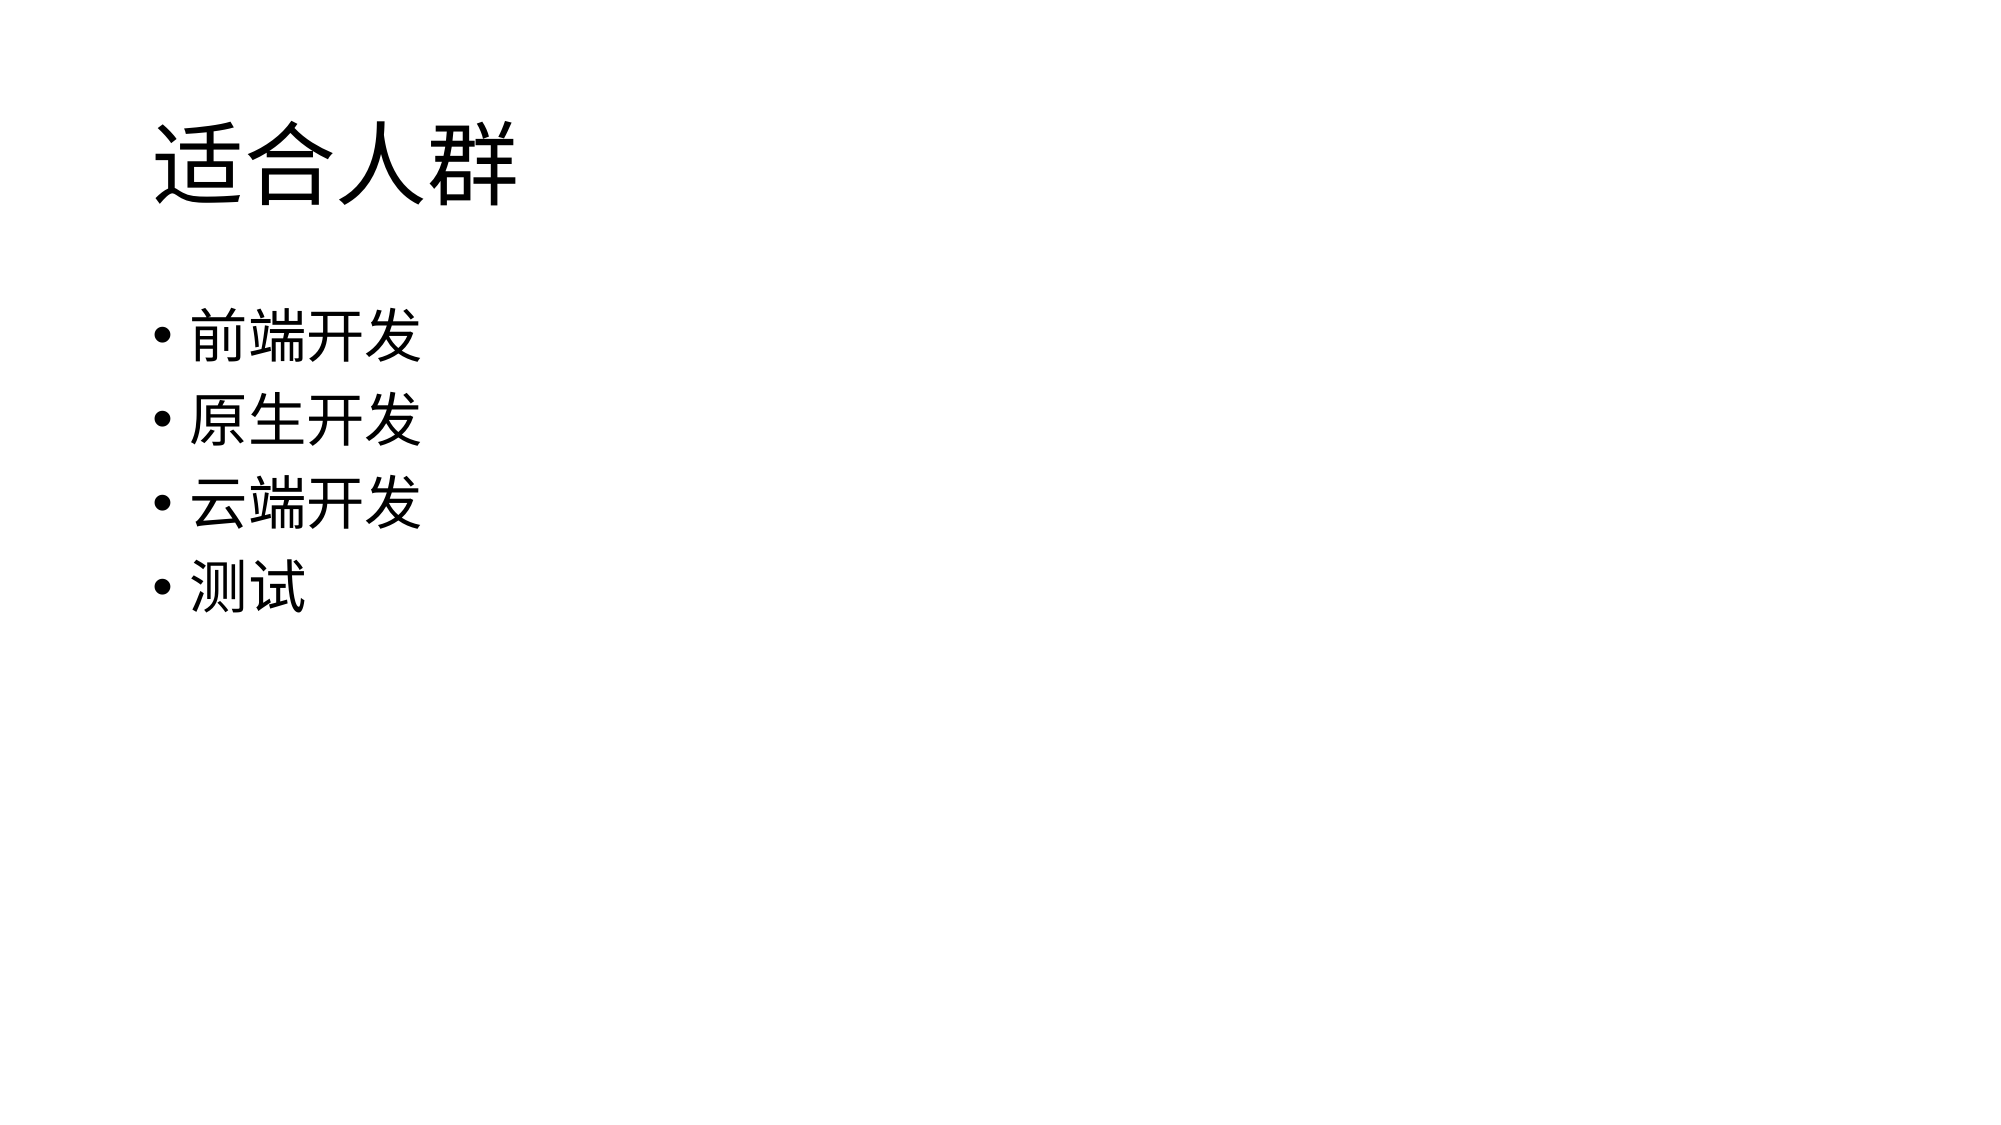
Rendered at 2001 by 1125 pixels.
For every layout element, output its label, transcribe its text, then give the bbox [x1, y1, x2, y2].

list 前端开发 原生开发 云端开发 测试 [137, 299, 1863, 1014]
title 适合人群 [137, 59, 1863, 278]
